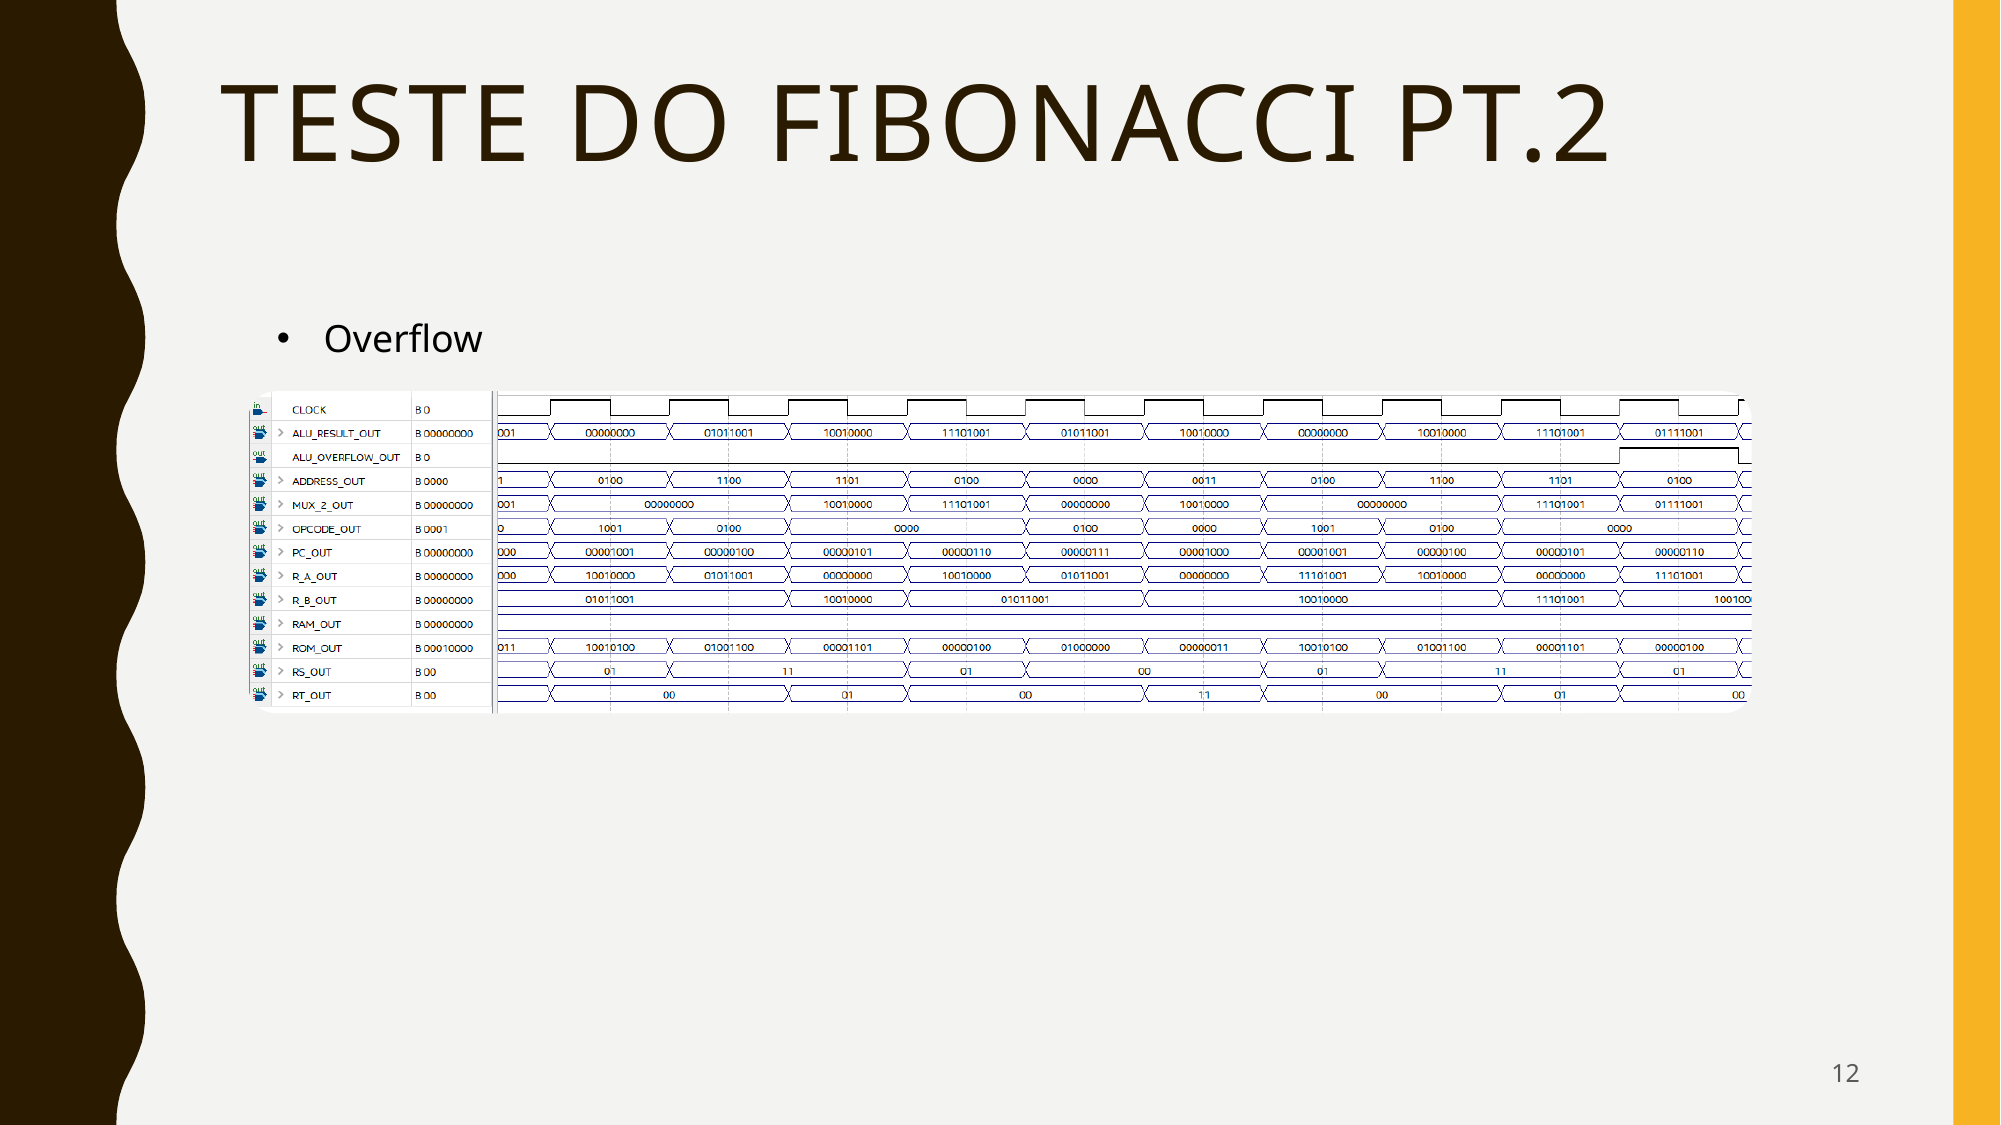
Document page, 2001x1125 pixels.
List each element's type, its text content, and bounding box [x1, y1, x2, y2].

slide_number 12 [1412, 1045, 1875, 1103]
text_box Overflow [262, 307, 536, 368]
title TESTE DO FIBONACCI PT.2 [205, 62, 1875, 308]
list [248, 391, 1752, 714]
